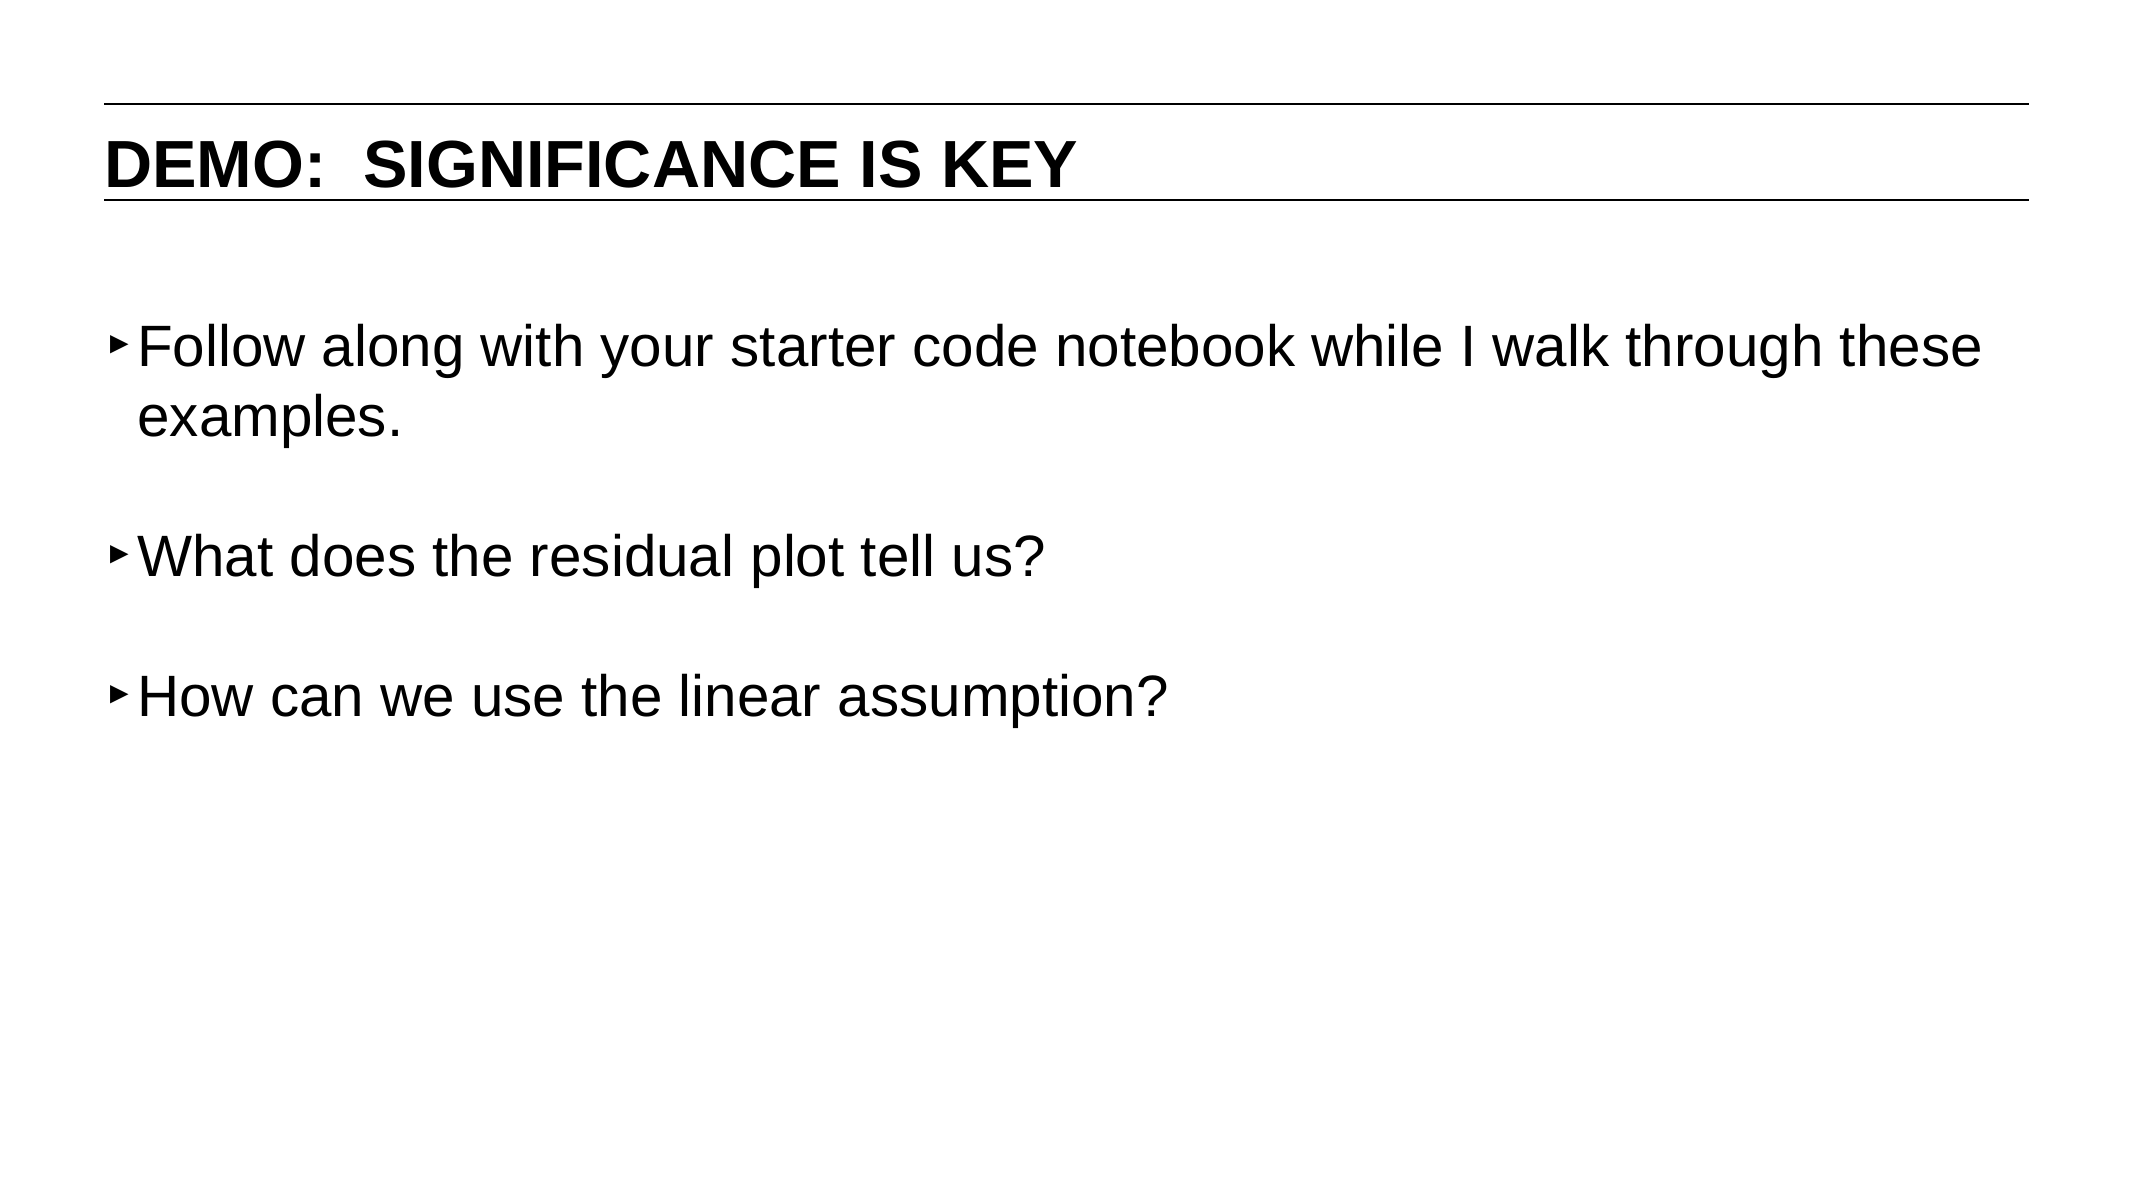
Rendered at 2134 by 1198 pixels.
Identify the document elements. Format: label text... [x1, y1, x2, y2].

list Follow along with your starter code notebook while I walk through these examples. What does the residual plot tell us? How can we use the linear assumption? [104, 238, 2030, 864]
text_box DEMO: SIGNIFICANCE IS KEY [104, 120, 1523, 192]
